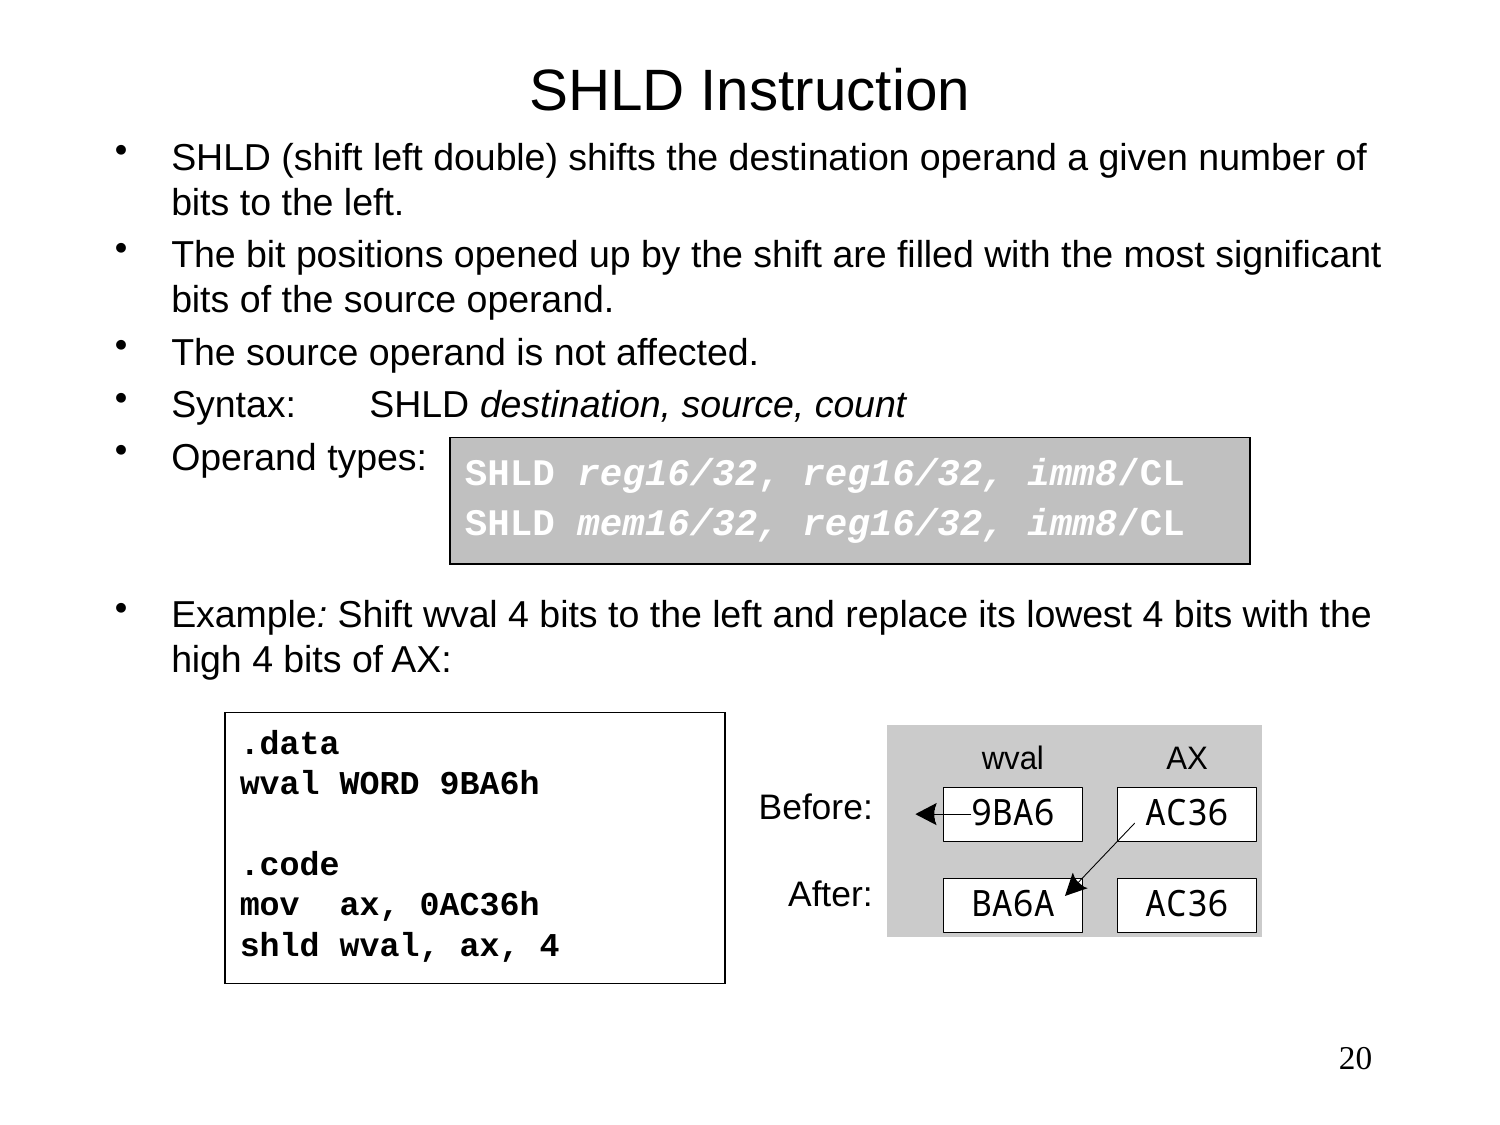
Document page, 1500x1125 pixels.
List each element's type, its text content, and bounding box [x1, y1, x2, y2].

text_box Before: [674, 762, 882, 848]
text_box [887, 724, 1263, 938]
text_box SHLD reg16/32, reg16/32, imm8/CL SHLD mem16/32, reg16/32, imm8/CL [450, 437, 1250, 565]
text_box After: [674, 849, 882, 936]
title SHLD Instruction [112, 37, 1388, 124]
list SHLD (shift left double) shifts the destination operand a given number of bits to the left. The bit positions opened up by the shift are filled with the most significant bits of the source operand. The source operand is not affected. Syntax: SHLD destination, source, count Operand types: Example: Shift wval 4 bits to the left and replace its lowest 4 bits with the high 4 bits of AX: [99, 124, 1401, 688]
slide_number 20 [1224, 1024, 1388, 1088]
text_box .data wval WORD 9BA6h .code mov ax, 0AC36h shld wval, ax, 4 [225, 712, 725, 984]
